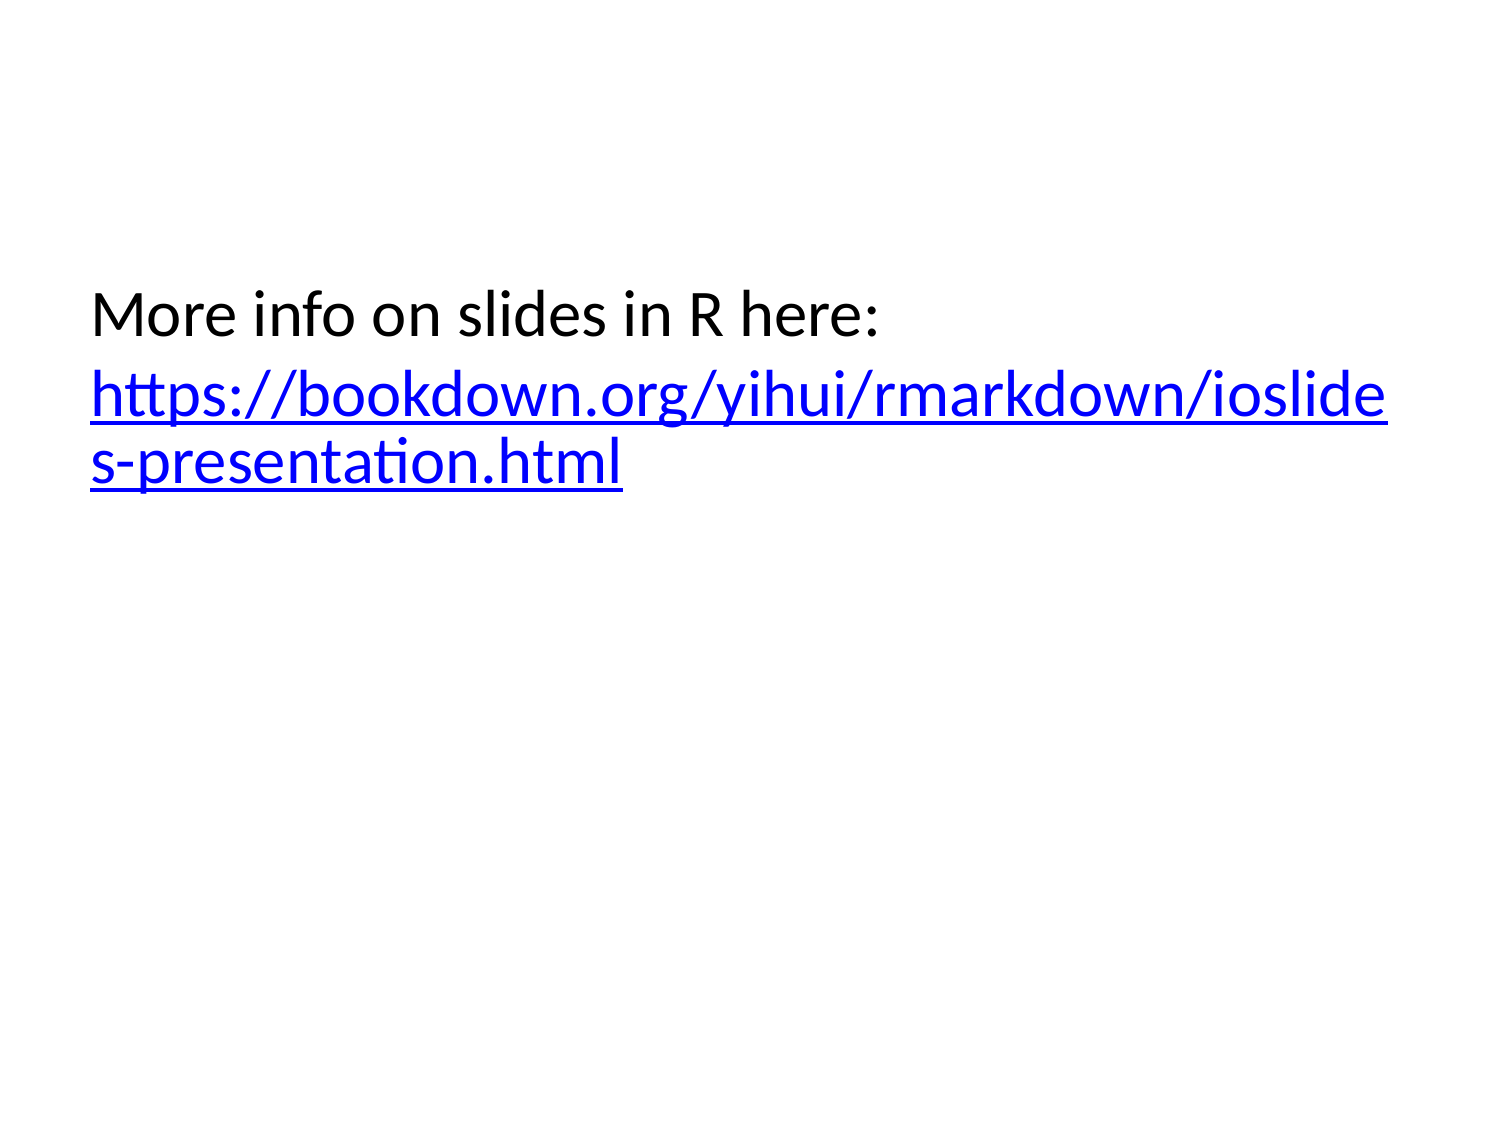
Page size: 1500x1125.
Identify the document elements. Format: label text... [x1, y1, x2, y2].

list More info on slides in R here: https://bookdown.org/yihui/rmarkdown/ioslides-presentation.html [75, 262, 1425, 1005]
